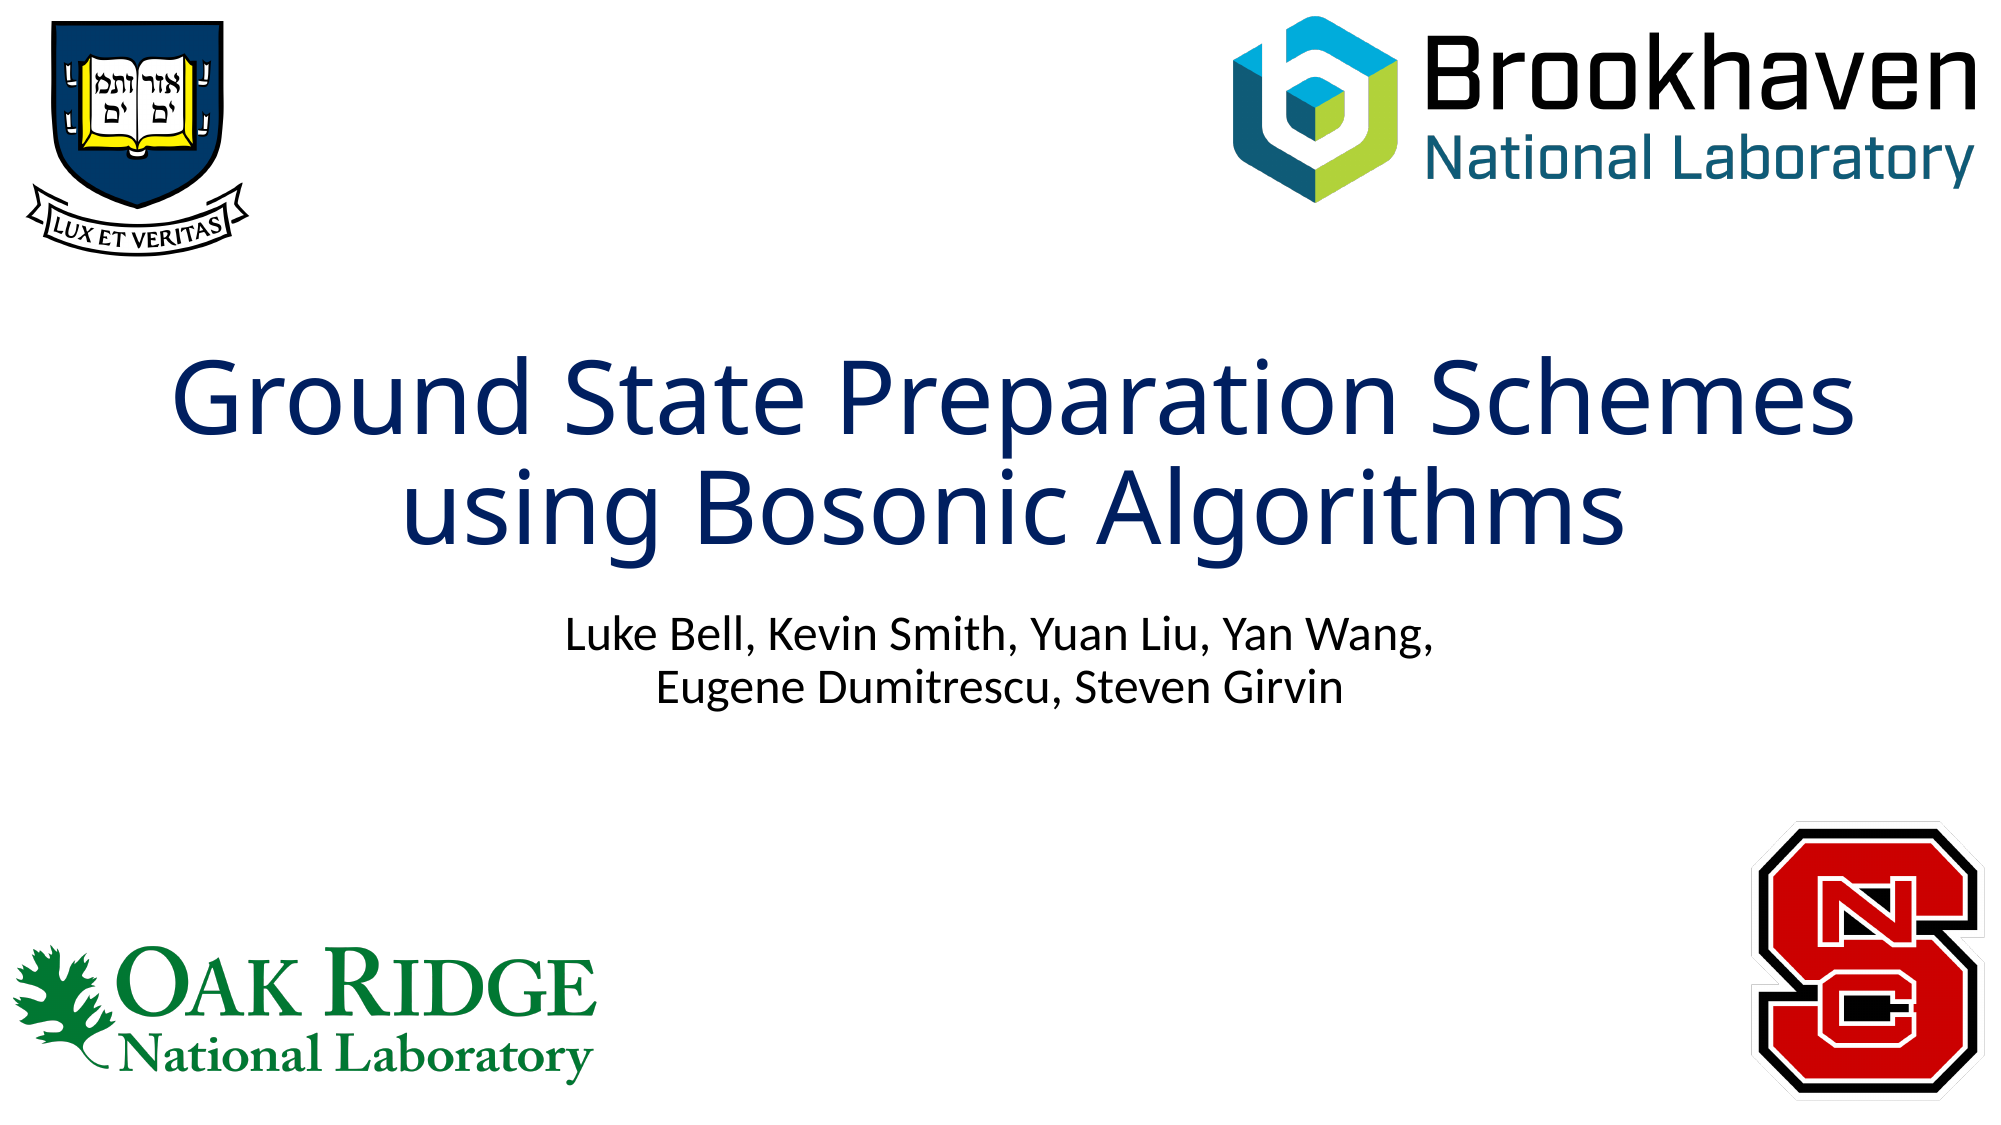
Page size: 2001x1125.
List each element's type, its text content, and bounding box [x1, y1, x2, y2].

subtitle Luke Bell, Kevin Smith, Yuan Liu, Yan Wang, Eugene Dumitrescu, Steven Girvin [480, 599, 1520, 871]
title Ground State Preparation Schemes using Bosonic Algorithms [137, 305, 1890, 698]
picture [1749, 819, 1987, 1102]
picture [1233, 16, 1975, 203]
picture [25, 21, 250, 257]
picture [13, 841, 700, 1125]
